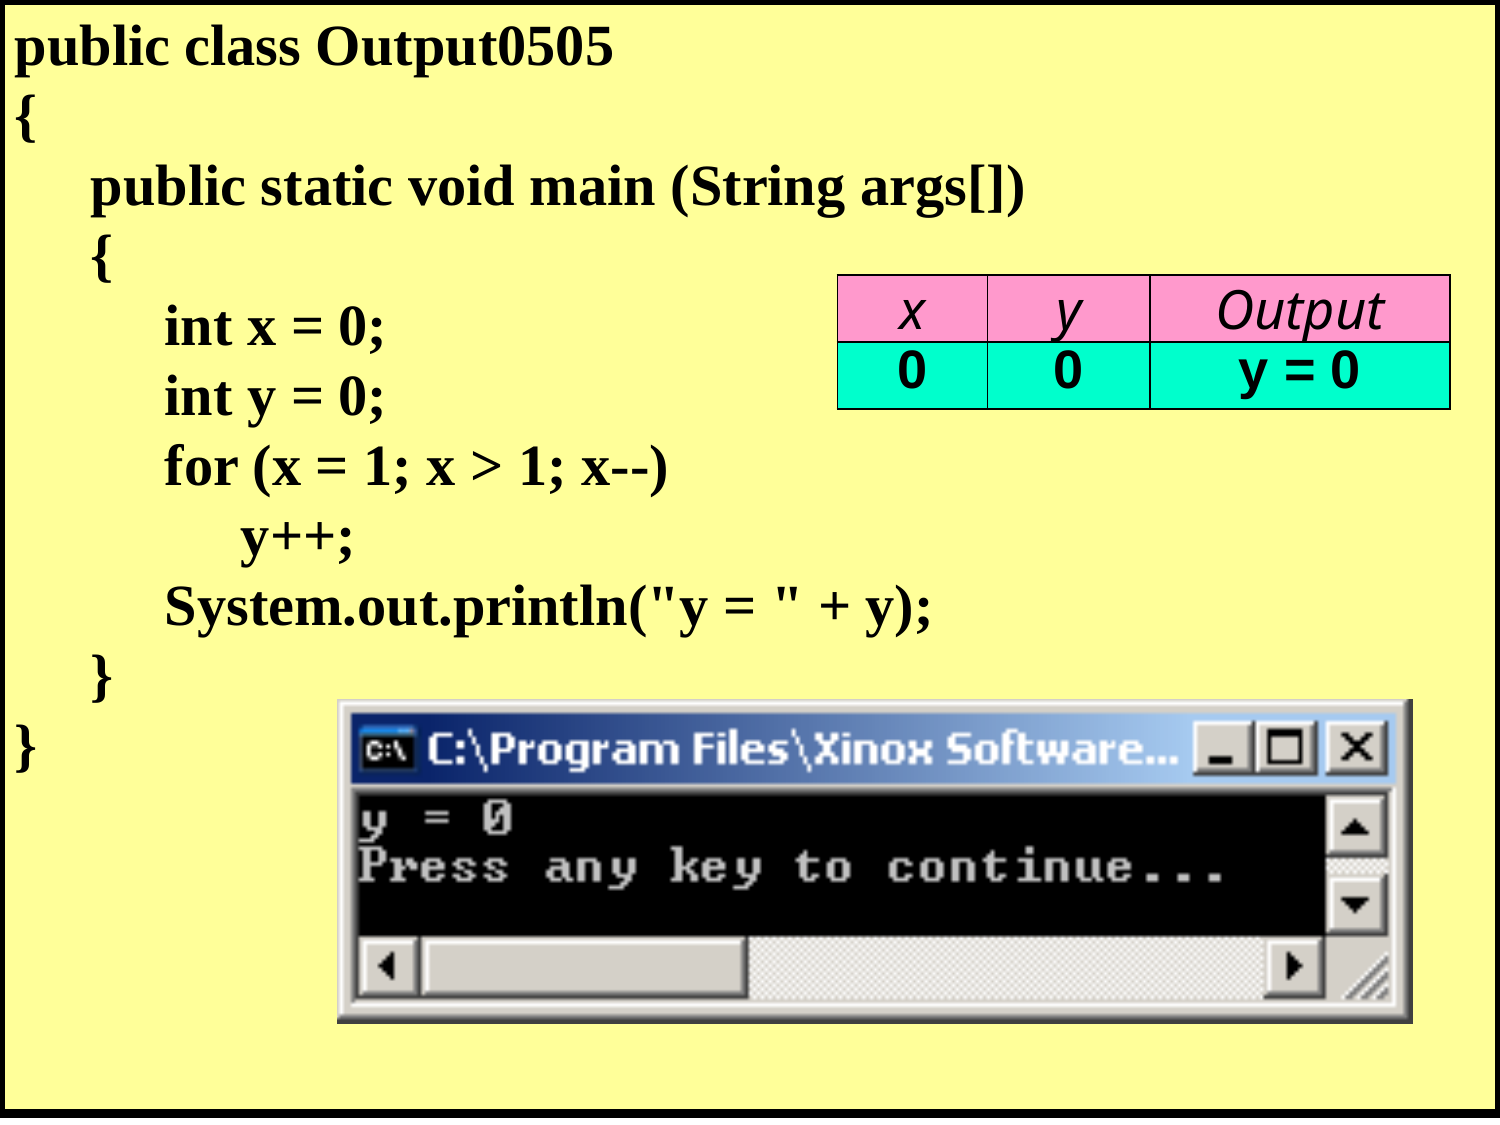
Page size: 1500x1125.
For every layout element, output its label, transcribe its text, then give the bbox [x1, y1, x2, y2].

text_box public class Output0505 { public static void main (String args[]) { int x = 0; int y = 0; for (x = 1; x > 1; x--) y++; System.out.println("y = " + y); } } [0, 0, 1500, 1114]
table_header y [988, 276, 1149, 341]
table_cell 0 [838, 343, 987, 408]
table_cell 0 [988, 343, 1149, 408]
table_header Output [1151, 276, 1449, 341]
picture [337, 699, 1413, 1024]
table_cell y = 0 [1151, 343, 1449, 408]
table_header x [838, 276, 987, 341]
